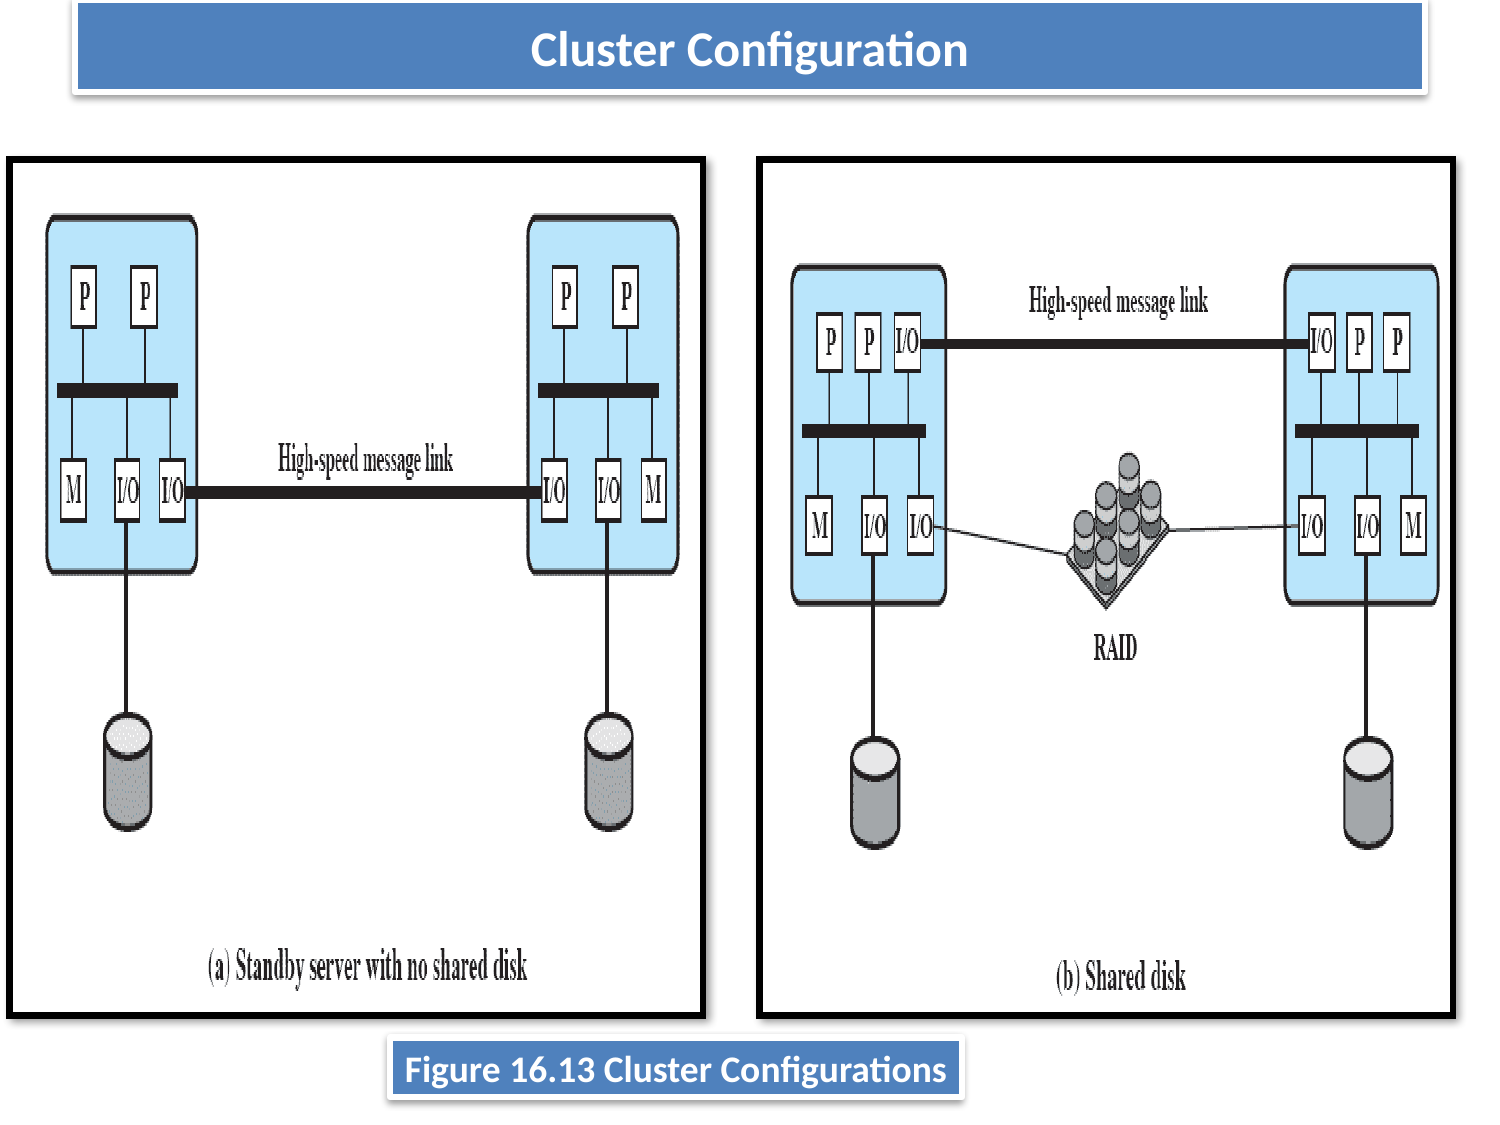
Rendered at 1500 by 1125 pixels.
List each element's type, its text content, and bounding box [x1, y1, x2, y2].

picture [12, 162, 701, 1013]
text_box Figure 16.13 Cluster Configurations [387, 1034, 965, 1100]
picture [762, 162, 1451, 1013]
title Cluster Configuration [72, 0, 1428, 95]
